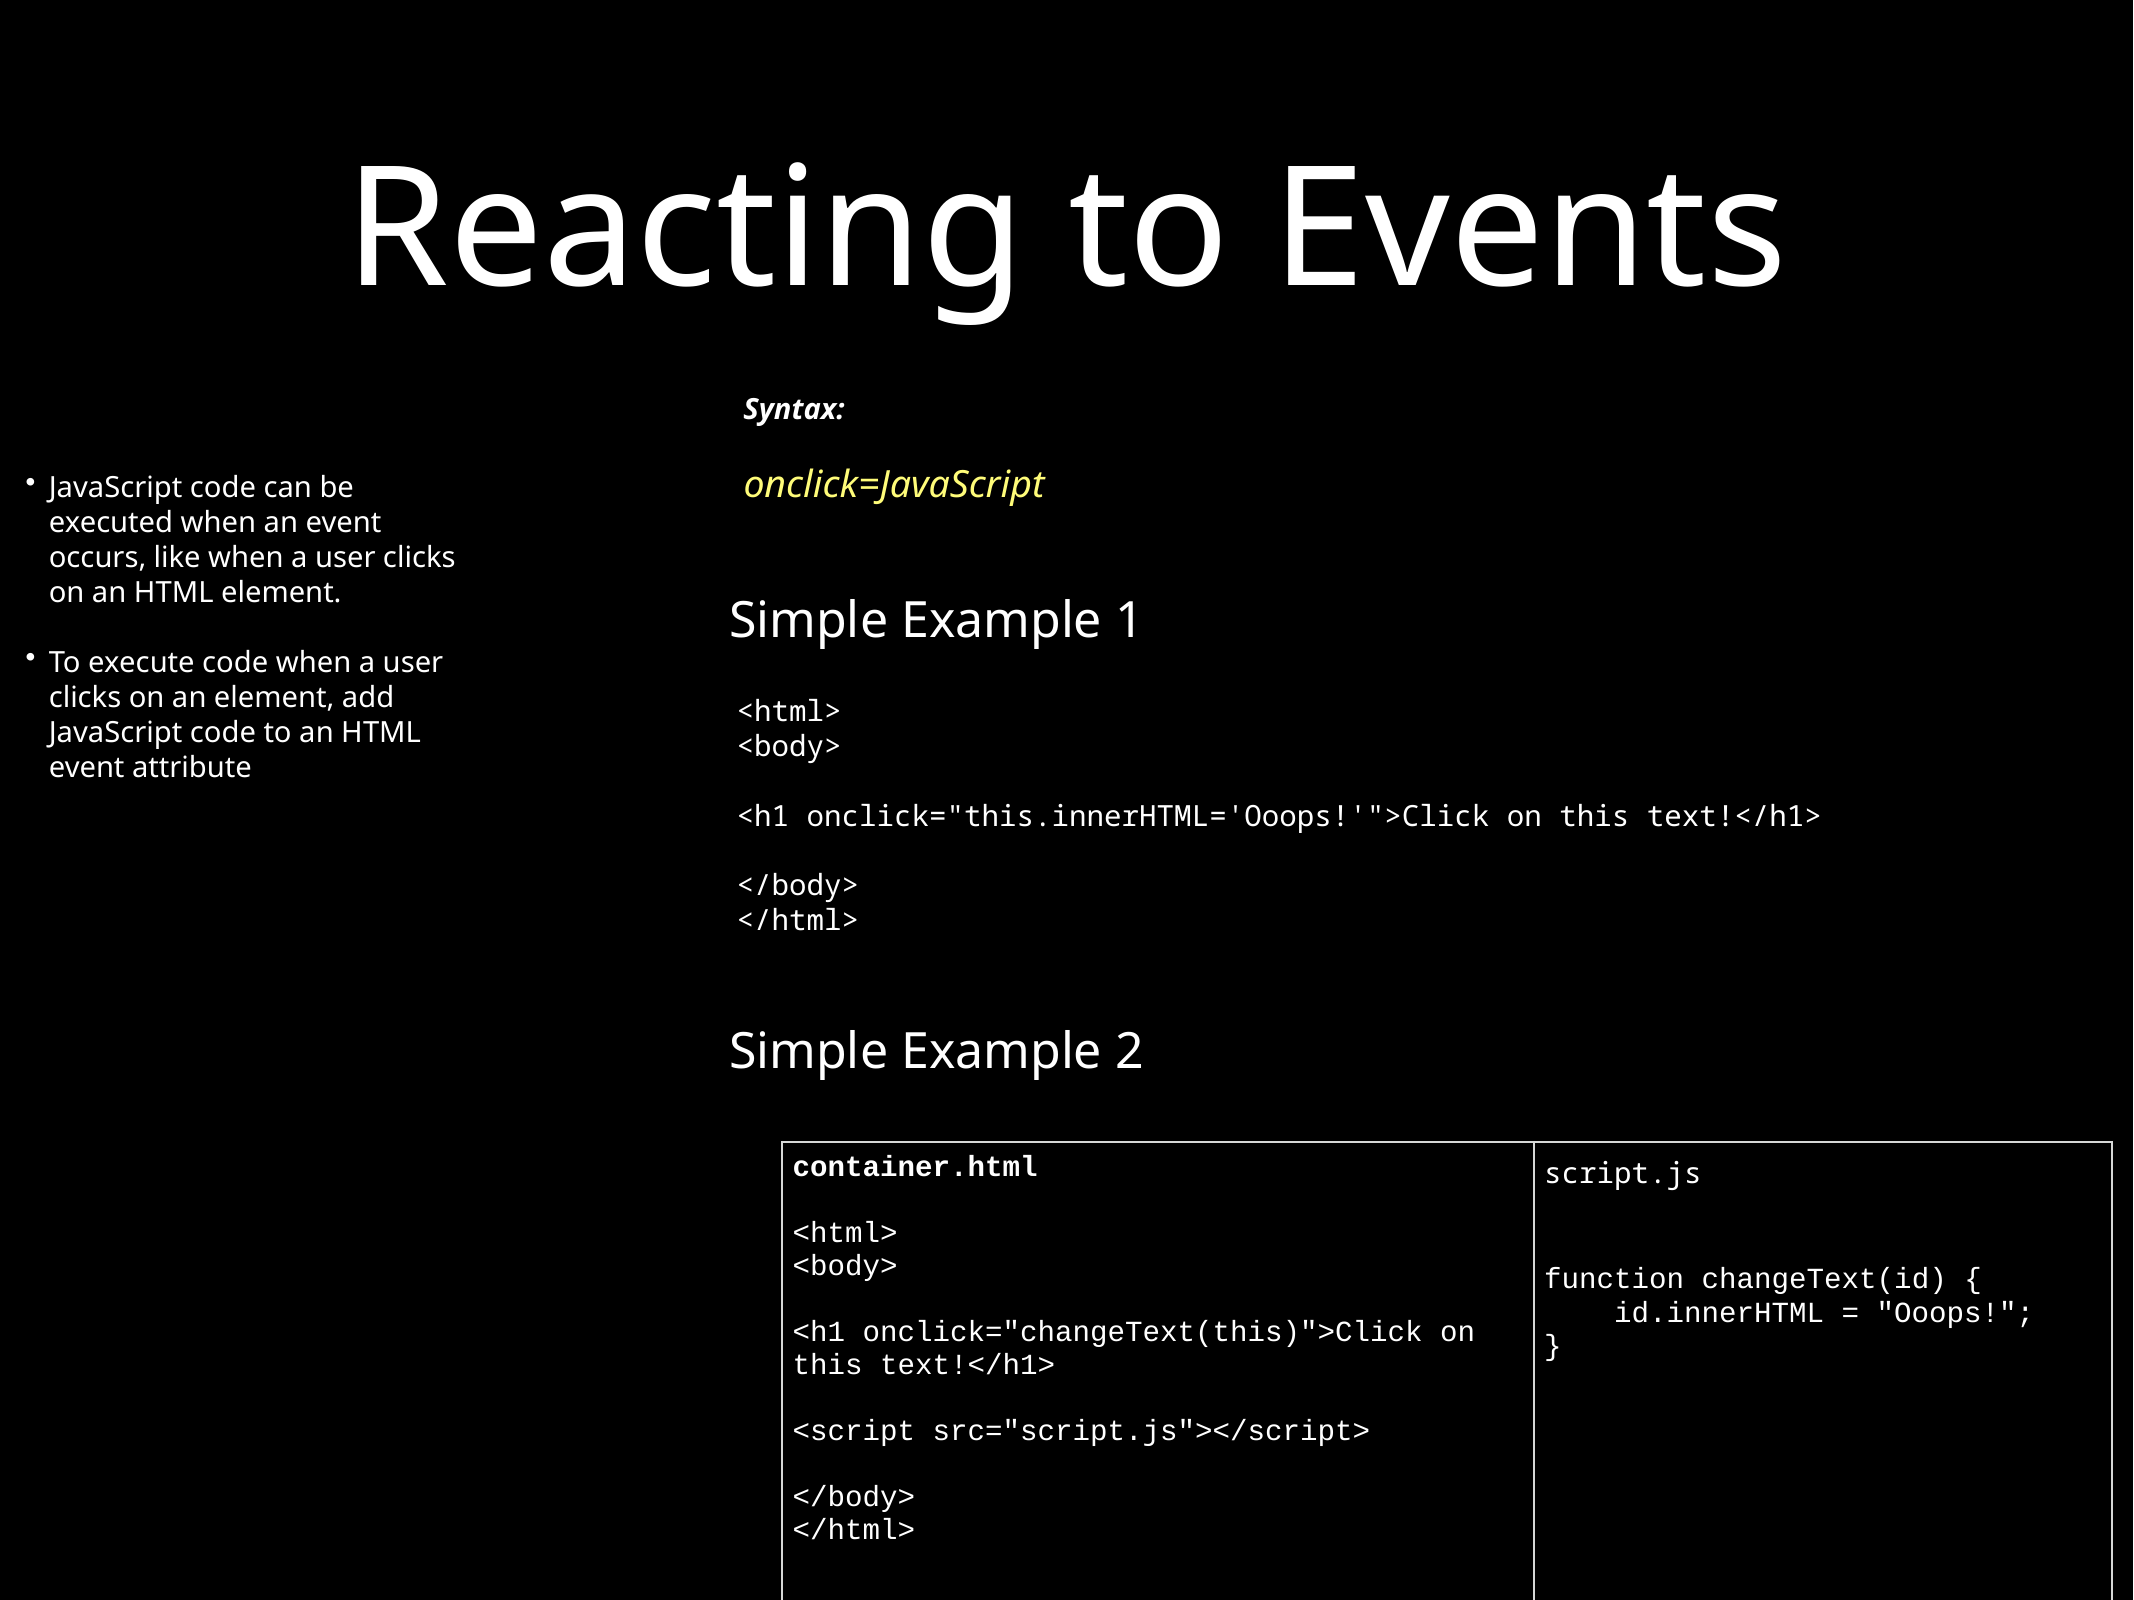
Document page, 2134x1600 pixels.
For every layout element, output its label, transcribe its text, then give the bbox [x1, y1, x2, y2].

text_box Simple Example 1 [720, 579, 1153, 656]
text_box JavaScript code can be executed when an event occurs, like when a user clicks on an HTML element. To execute code when a user clicks on an element, add JavaScript code to an HTML event attribute [25, 398, 474, 889]
text_box Simple Example 2 [728, 1018, 1144, 1079]
text_box Syntax: onclick=JavaScript [743, 355, 1046, 506]
table_header container.html <html> <body> <h1 onclick="changeText(this)">Click on this text!</h1> <script src="script.js"></script> </body> </html> [783, 1143, 1533, 1600]
title Reacting to Events [155, 34, 1978, 403]
table_header script.js function changeText(id) { id.innerHTML = "Ooops!"; } [1535, 1143, 2111, 1600]
text_box <html> <body> <h1 onclick="this.innerHTML='Ooops!'">Click on this text!</h1> </body> </html> [736, 691, 1822, 937]
